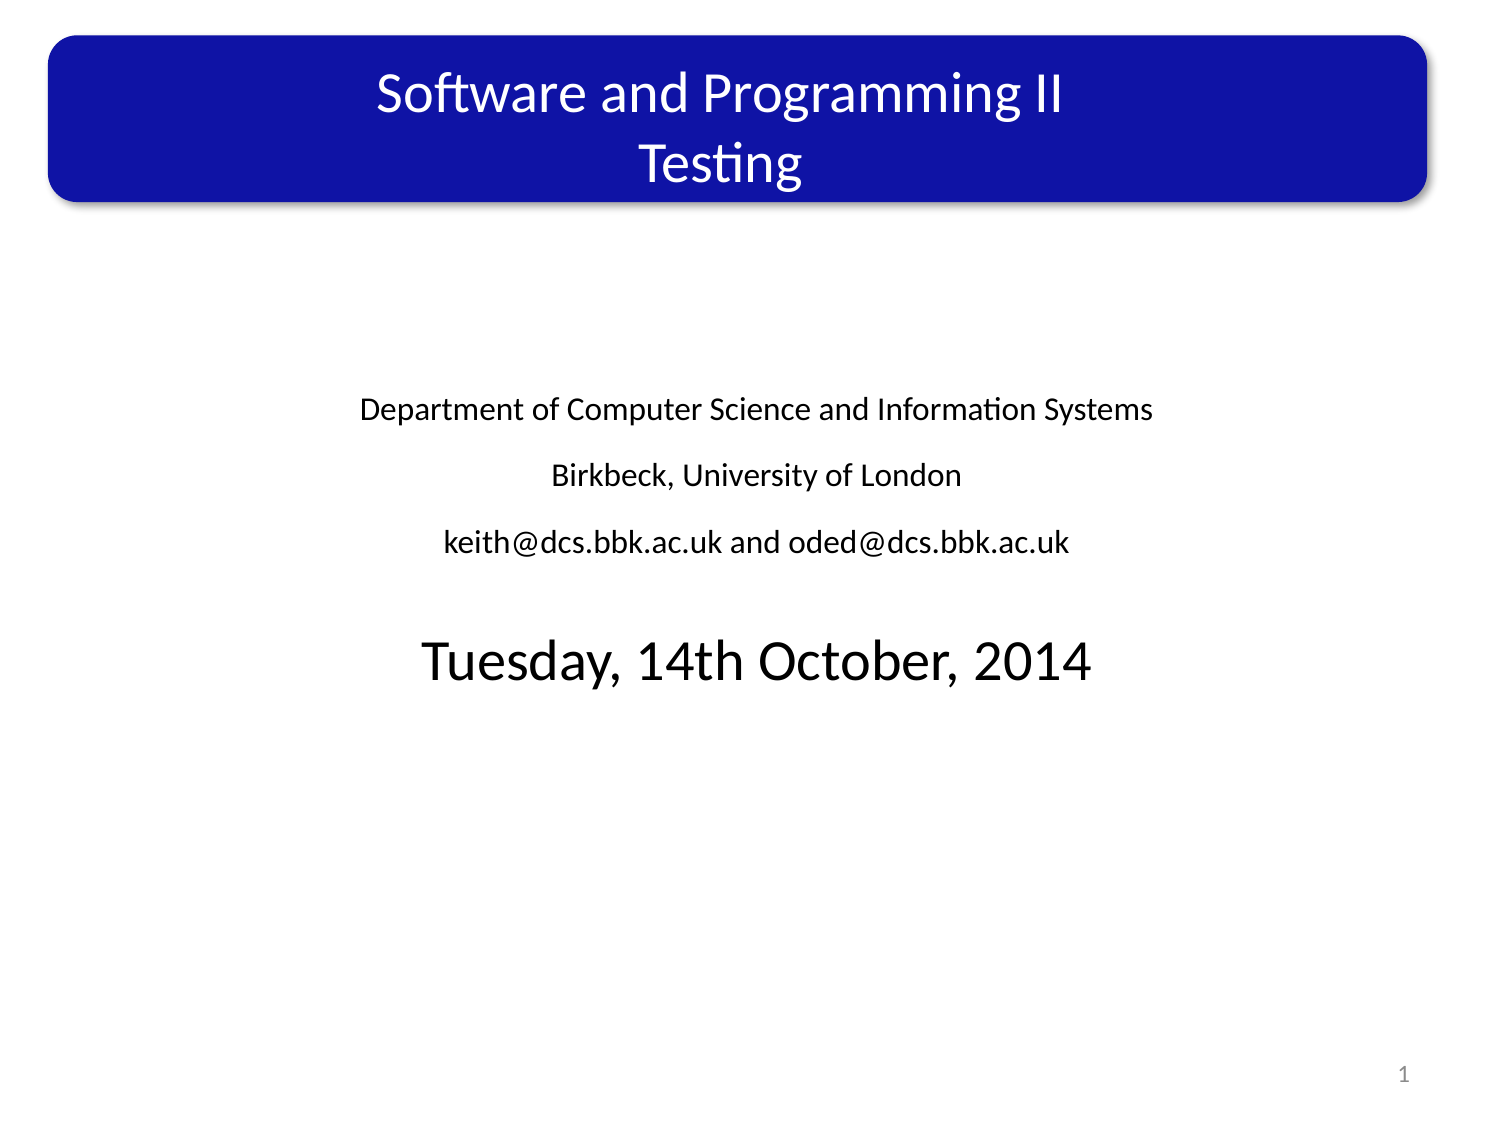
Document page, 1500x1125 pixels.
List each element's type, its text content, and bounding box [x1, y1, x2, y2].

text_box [49, 37, 1426, 204]
text_box Department of Computer Science and Information Systems Birkbeck, University of London keith@dcs.bbk.ac.uk and oded@dcs.bbk.ac.uk Tuesday, 14th October, 2014 [124, 299, 1389, 950]
slide_number 1 [1074, 1042, 1425, 1103]
